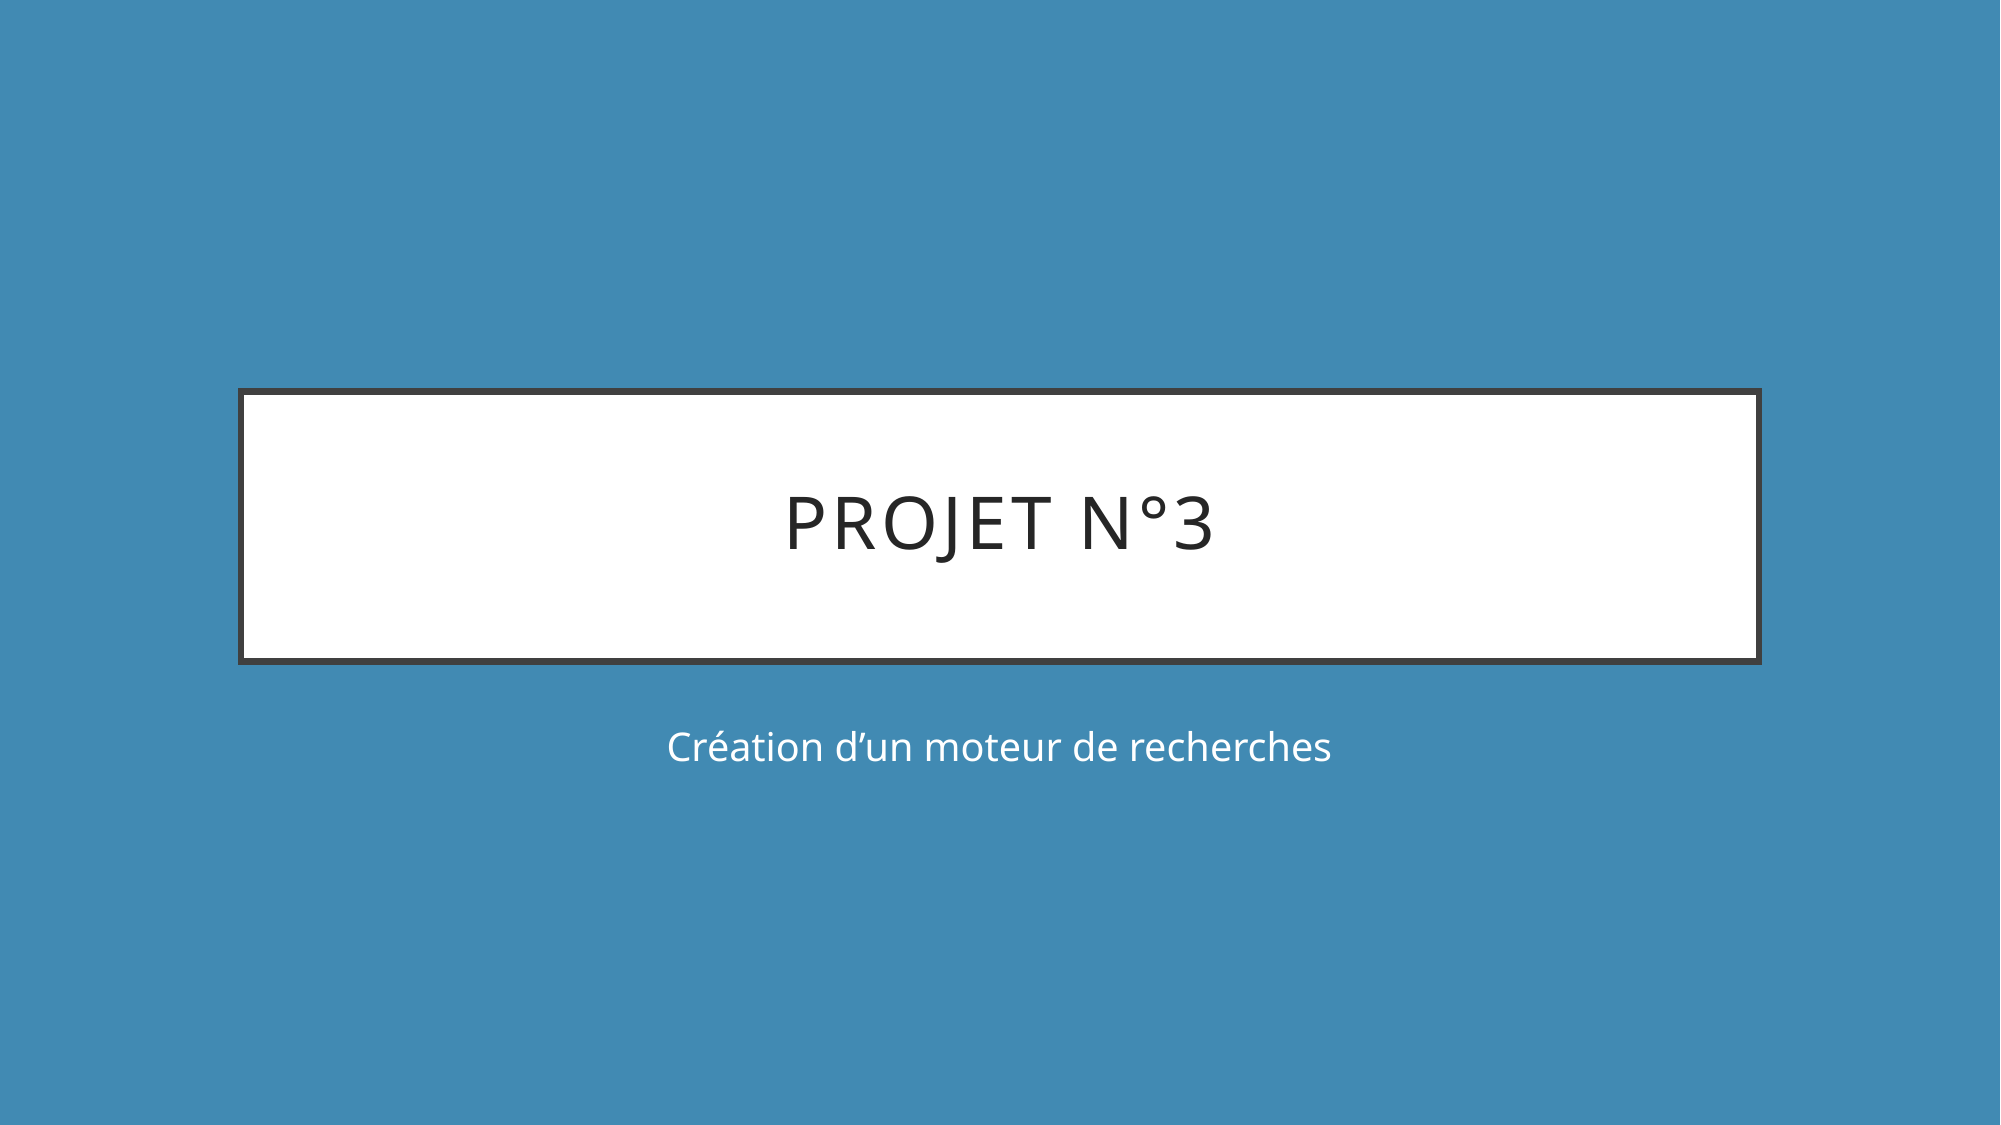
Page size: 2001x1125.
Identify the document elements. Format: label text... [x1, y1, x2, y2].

subtitle Création d’un moteur de recherches [442, 713, 1558, 918]
title Projet N°3 [238, 388, 1762, 665]
